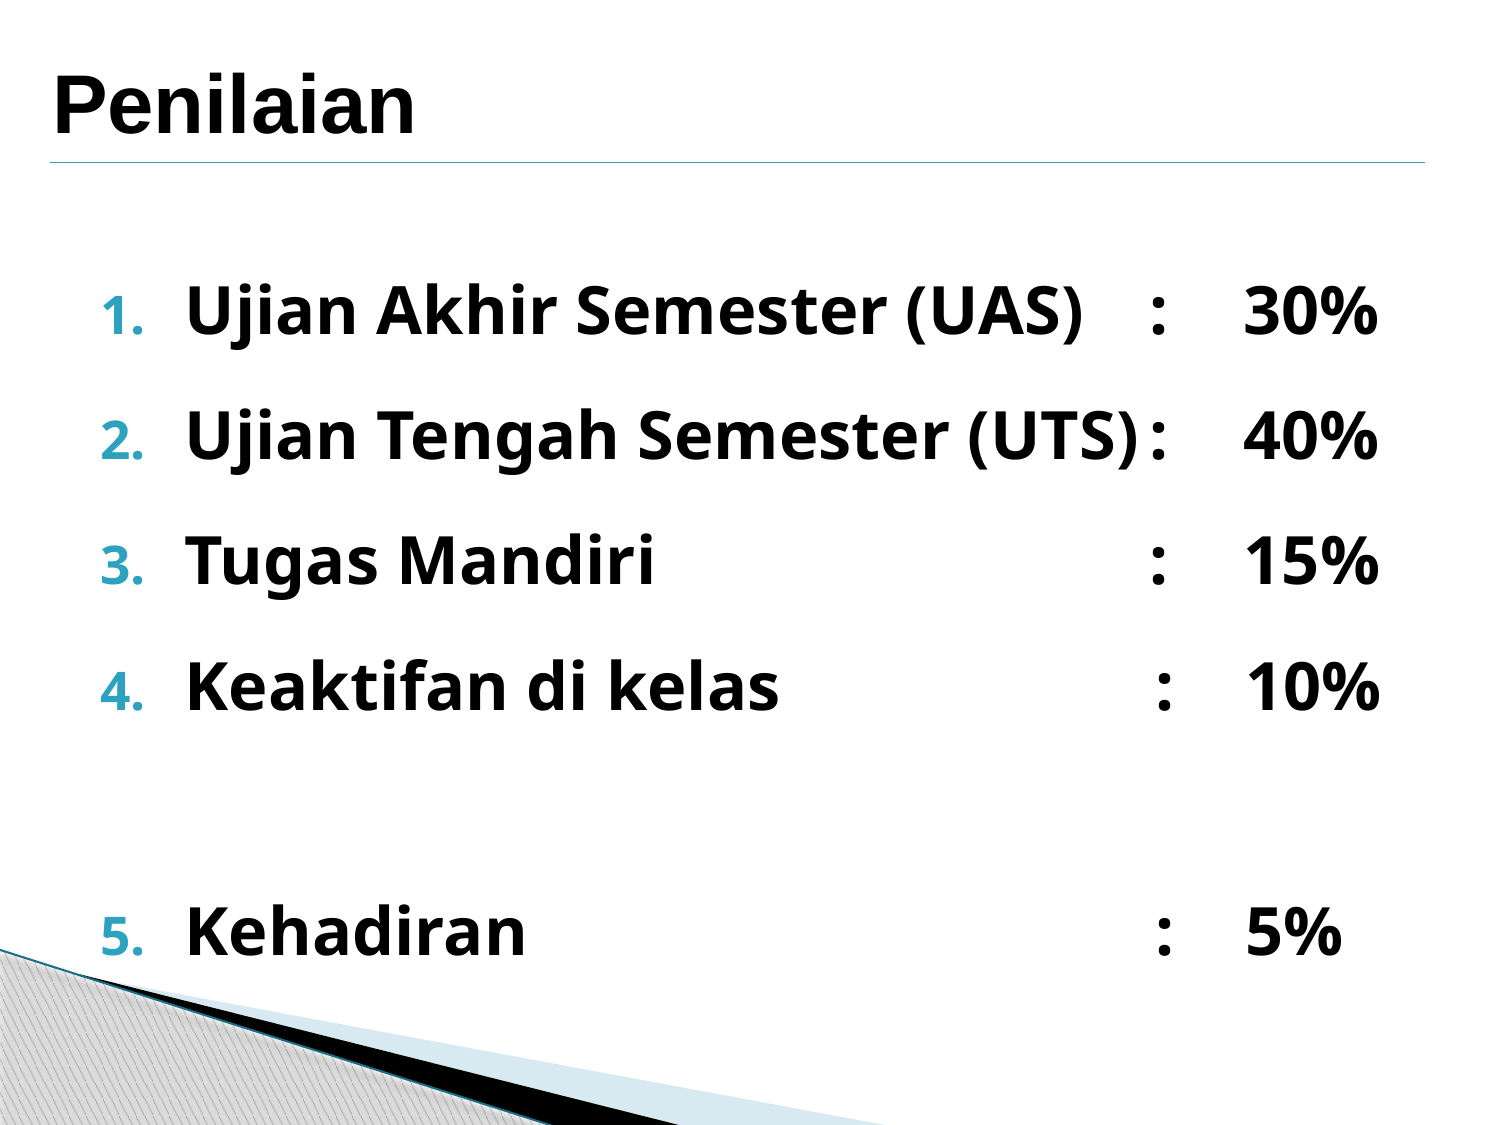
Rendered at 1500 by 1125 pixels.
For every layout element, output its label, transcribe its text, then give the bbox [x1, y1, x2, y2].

text_box Ujian Akhir Semester (UAS) : 30% Ujian Tengah Semester (UTS) : 40% Tugas Mandiri : 15% Keaktifan di kelas : 10% Kehadiran : 5% [70, 212, 1500, 988]
text_box Penilaian [37, 37, 1413, 163]
